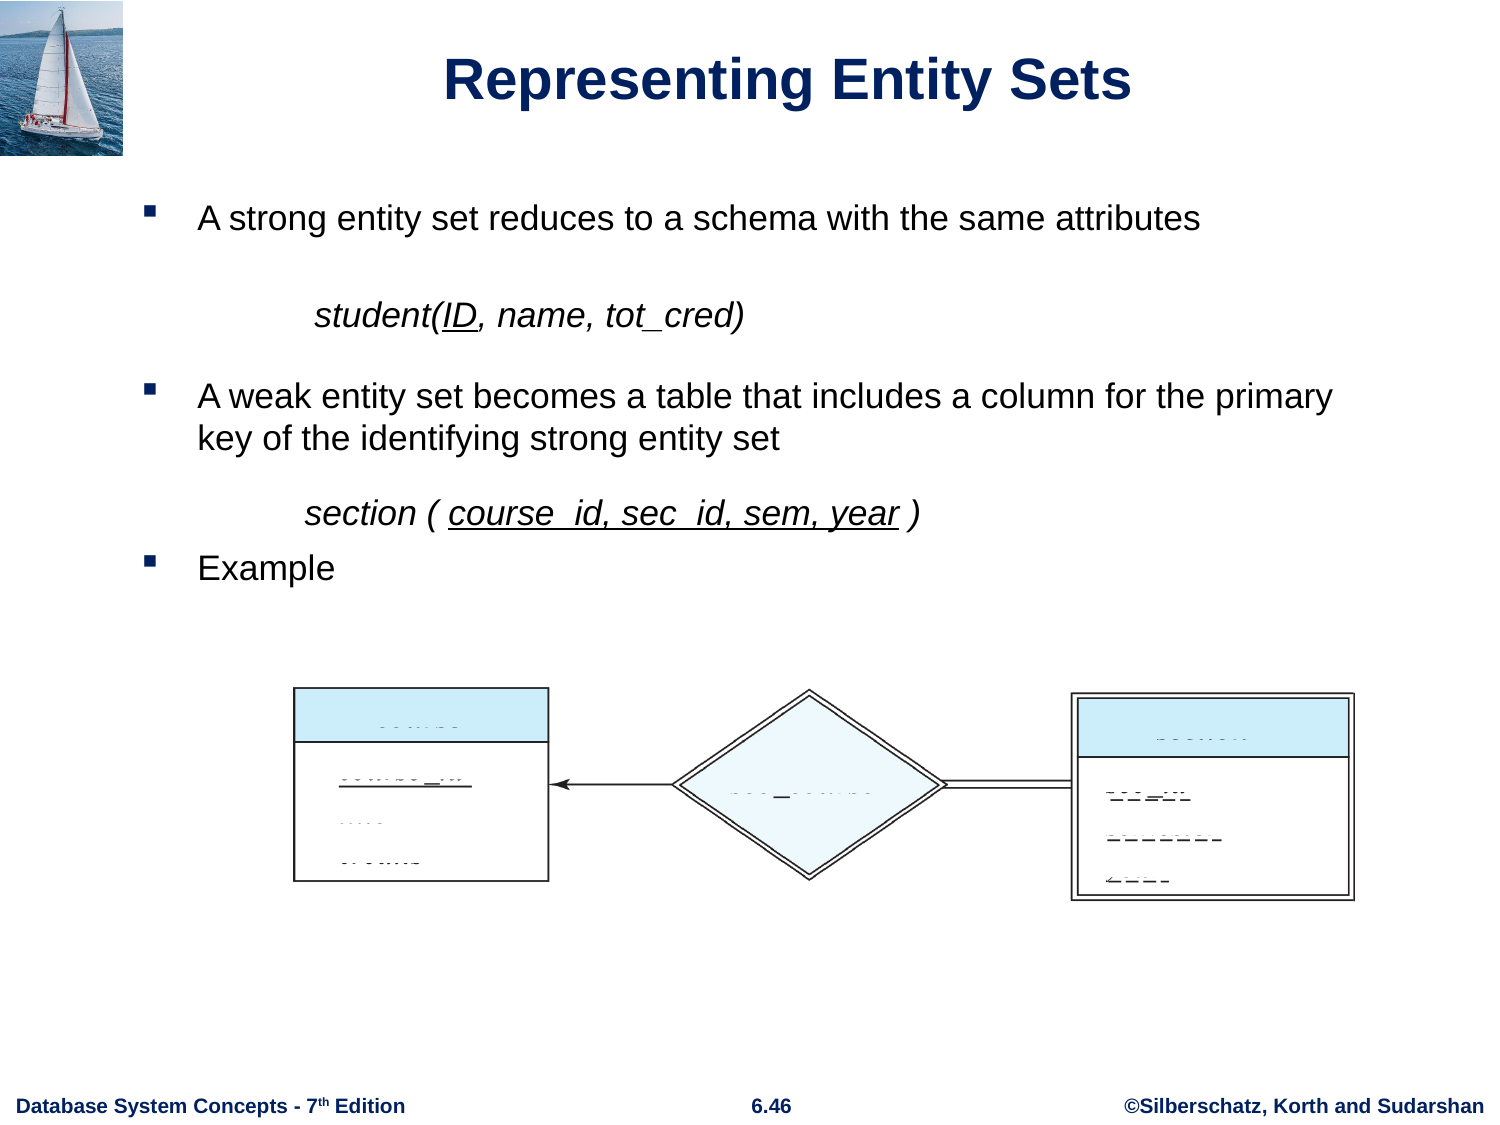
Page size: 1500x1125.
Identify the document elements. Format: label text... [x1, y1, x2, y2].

list A strong entity set reduces to a schema with the same attributes student(ID, name, tot_cred) A weak entity set becomes a table that includes a column for the primary key of the identifying strong entity set section ( course_id, sec_id, sem, year ) Example [126, 187, 1375, 603]
title Representing Entity Sets [125, 18, 1452, 120]
picture [292, 686, 1355, 902]
picture [0, 1, 123, 156]
